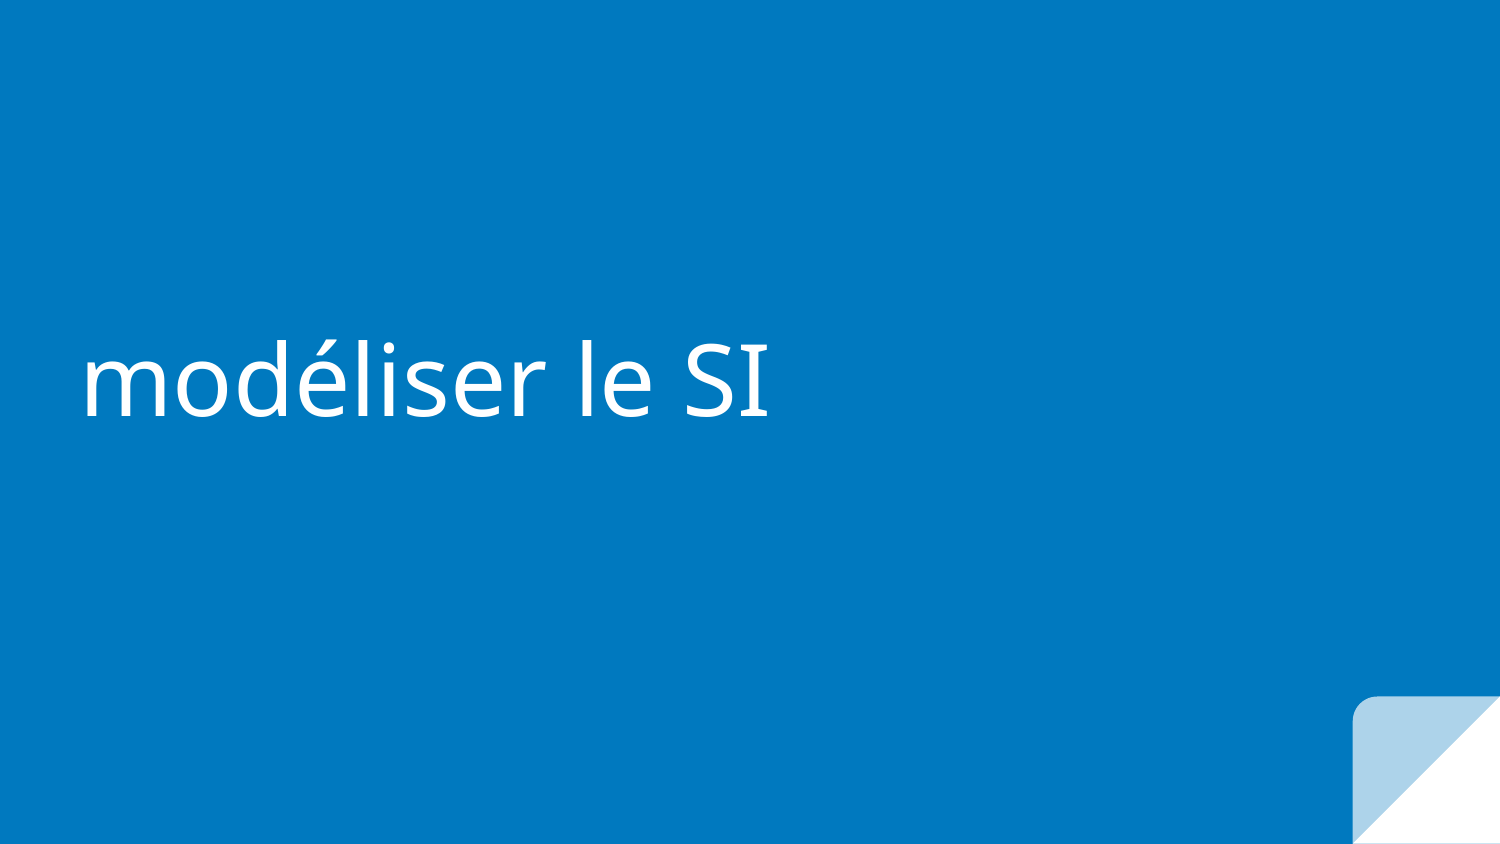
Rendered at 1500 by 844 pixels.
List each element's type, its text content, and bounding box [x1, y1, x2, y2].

title modéliser le SI [64, 298, 1413, 452]
